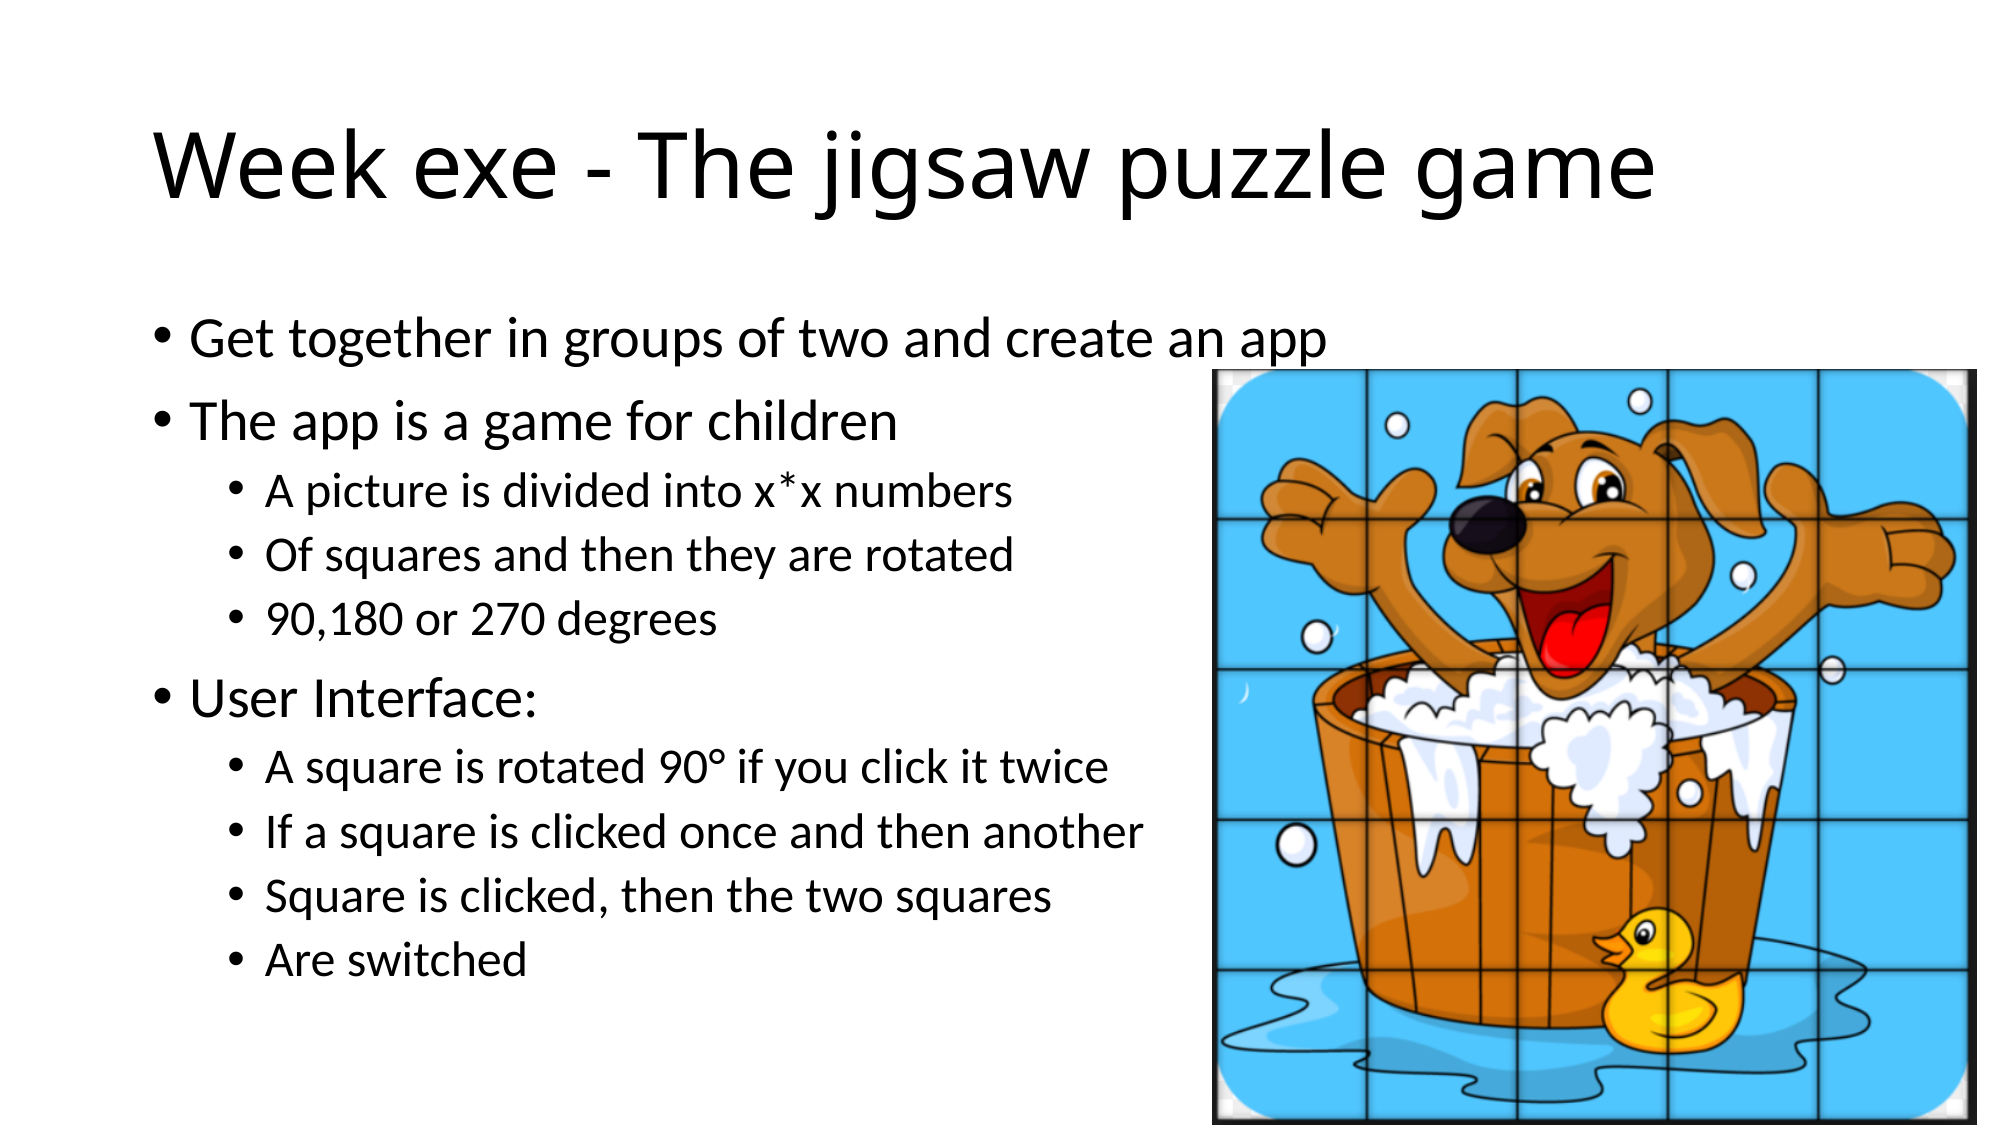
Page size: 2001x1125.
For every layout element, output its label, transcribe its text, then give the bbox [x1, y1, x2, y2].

title Week exe - The jigsaw puzzle game [137, 59, 1863, 278]
list Get together in groups of two and create an app The app is a game for children A picture is divided into x*x numbers Of squares and then they are rotated 90,180 or 270 degrees User Interface: A square is rotated 90° if you click it twice If a square is clicked once and then another Square is clicked, then the two squares Are switched [137, 299, 1863, 1014]
picture [1212, 369, 1977, 1125]
